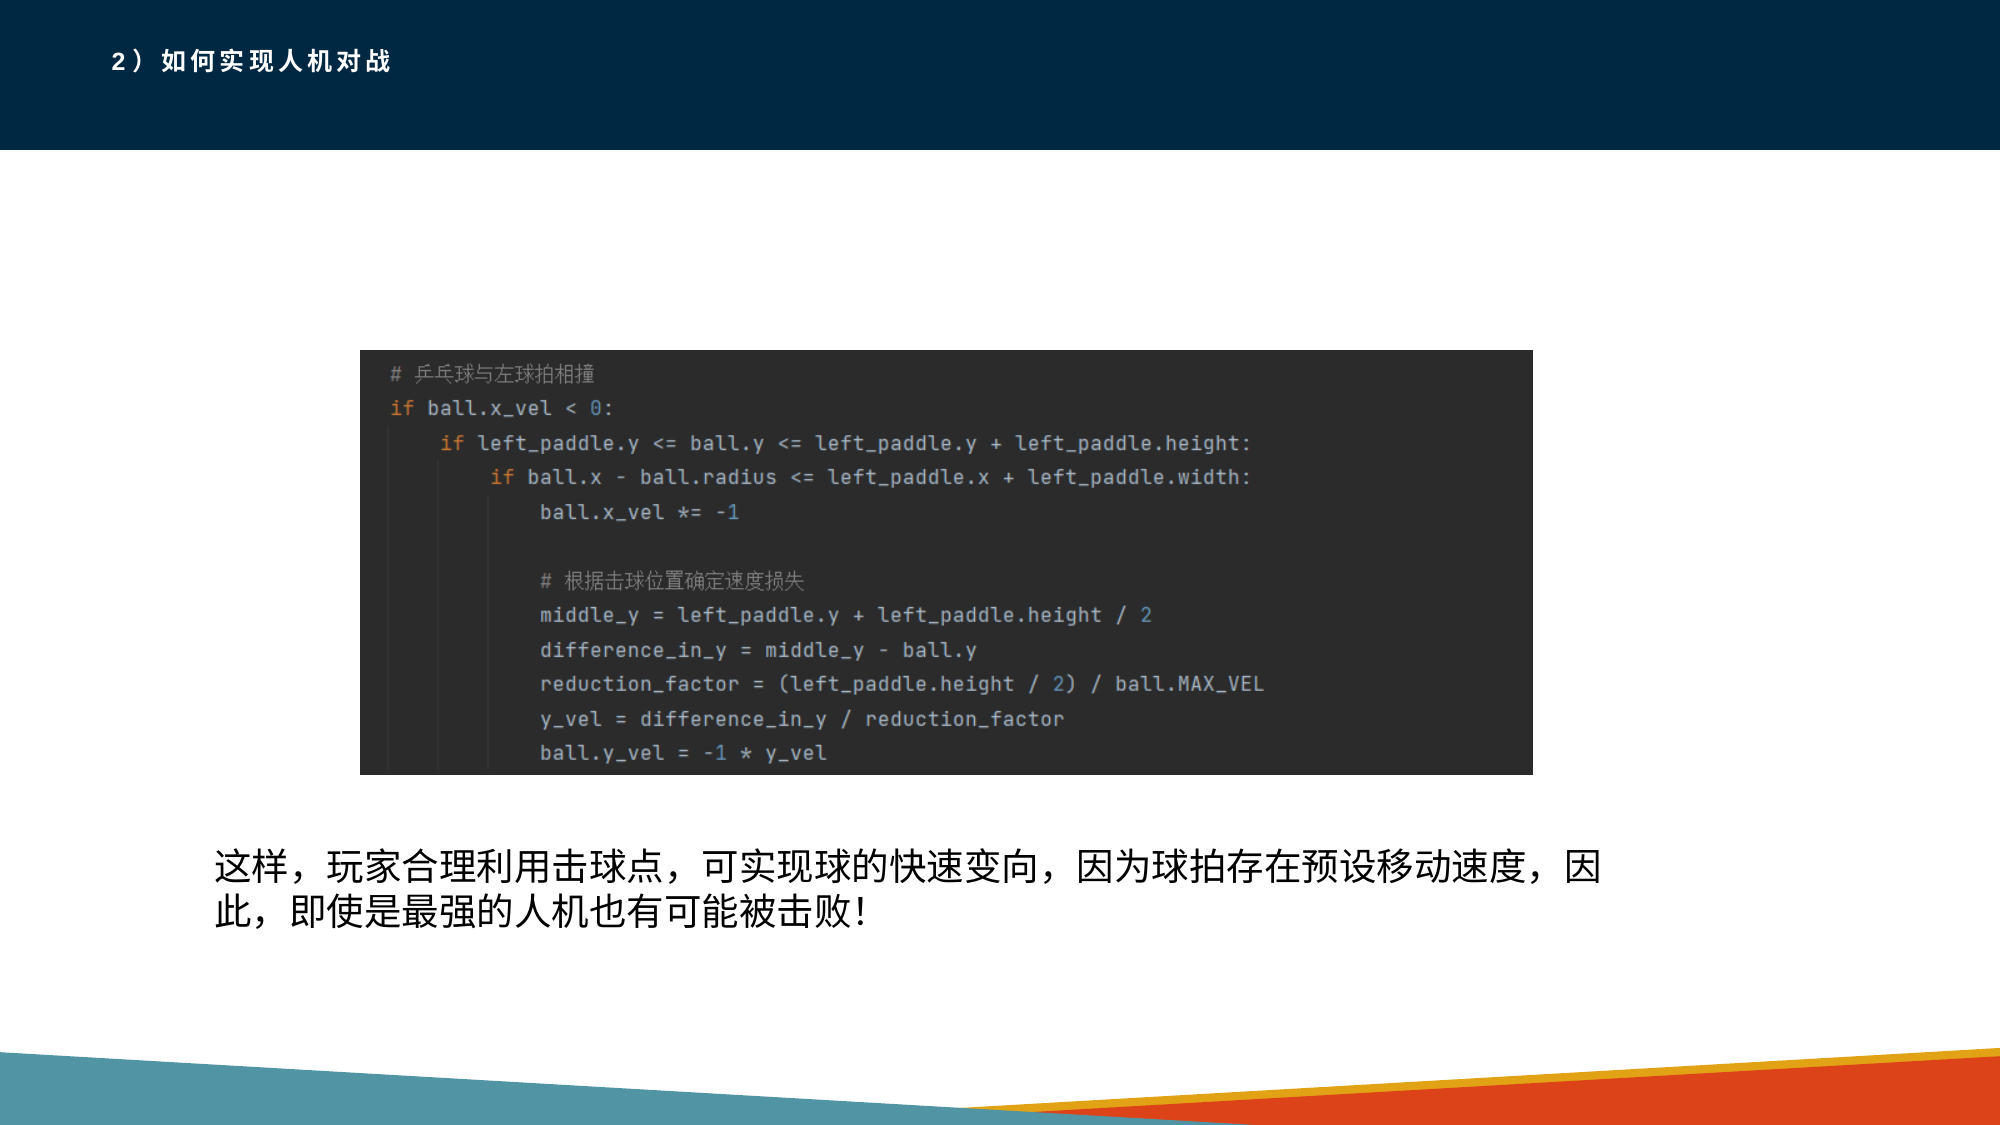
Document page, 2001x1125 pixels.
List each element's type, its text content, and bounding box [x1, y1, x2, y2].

title 2）如何实现人机对战 [95, 38, 1906, 112]
picture [360, 350, 1533, 775]
text_box 这样，玩家合理利用击球点，可实现球的快速变向，因为球拍存在预设移动速度，因此，即使是最强的人机也有可能被击败！ [199, 835, 1654, 941]
